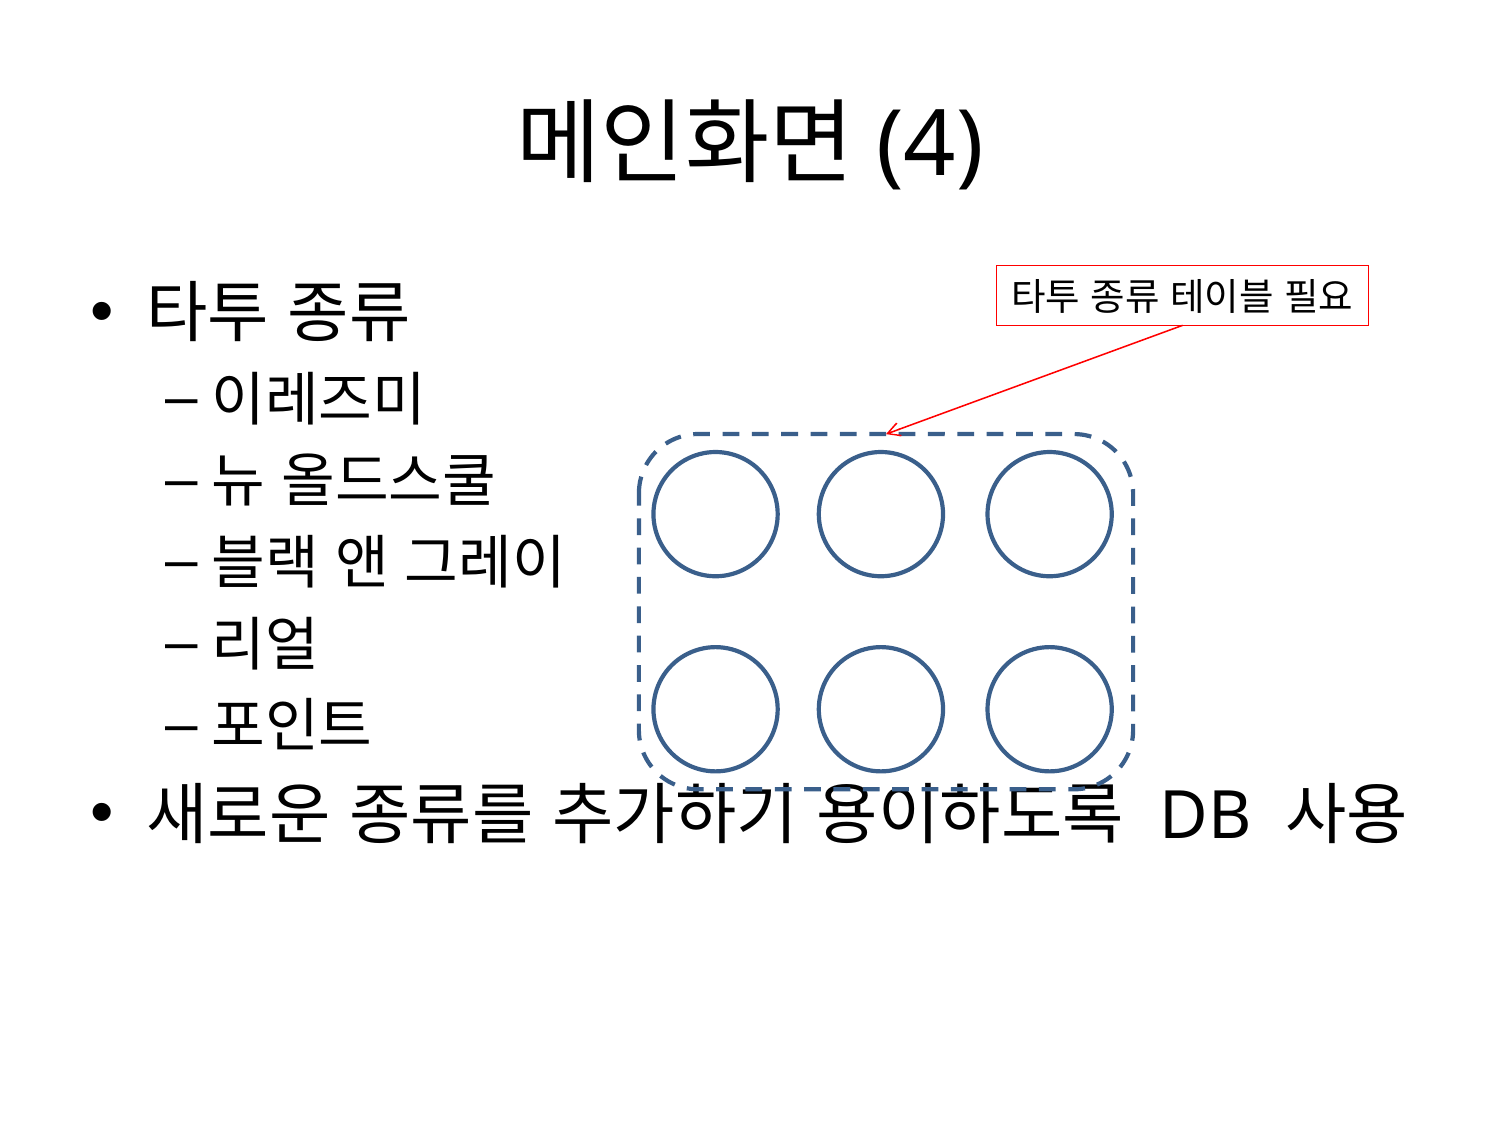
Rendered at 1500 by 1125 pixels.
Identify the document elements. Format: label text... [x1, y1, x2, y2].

title 메인화면(4) [75, 45, 1425, 233]
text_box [885, 325, 1183, 435]
text_box [636, 431, 1136, 792]
list 타투 종류 이레즈미 뉴 올드스쿨 블랙 앤 그레이 리얼 포인트 새로운 종류를 추가하기 용이하도록 DB 사용 [75, 262, 1425, 1005]
text_box 타투 종류 테이블 필요 [996, 265, 1369, 326]
